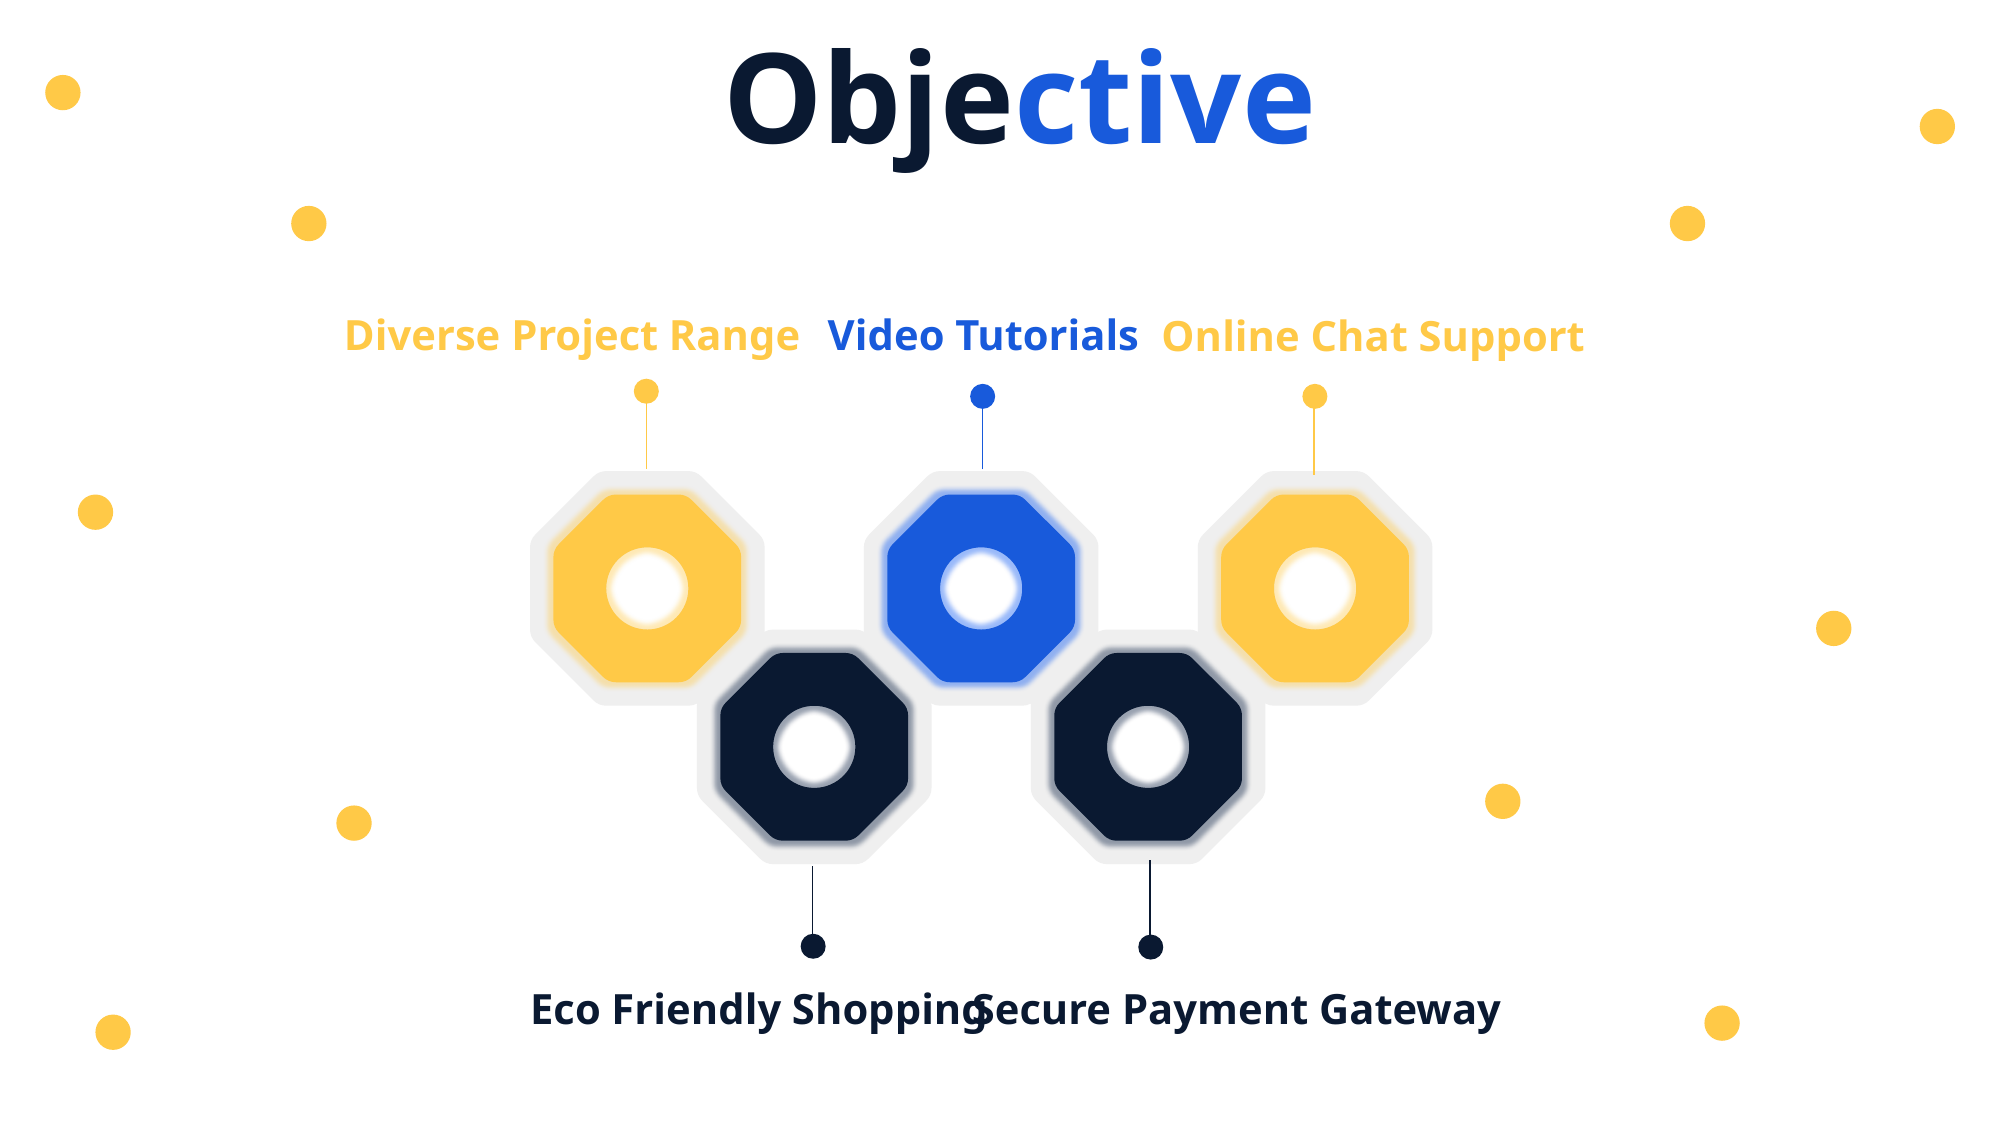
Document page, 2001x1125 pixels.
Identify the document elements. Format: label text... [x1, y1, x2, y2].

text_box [999, 975, 1474, 1092]
text_box [95, 1014, 131, 1050]
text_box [366, 301, 778, 413]
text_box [1180, 301, 1566, 416]
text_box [837, 301, 1131, 404]
text_box [45, 74, 81, 111]
text_box [1138, 934, 1164, 960]
text_box [800, 933, 826, 959]
text_box [336, 805, 372, 841]
text_box Objective [708, 11, 1332, 177]
text_box [291, 205, 327, 242]
text_box [1816, 610, 1852, 647]
text_box [1485, 783, 1521, 819]
text_box [1704, 1005, 1740, 1041]
text_box [1669, 205, 1706, 242]
text_box [77, 494, 114, 530]
text_box [973, 404, 993, 409]
text_box [1919, 108, 1956, 145]
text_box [552, 975, 966, 1090]
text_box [528, 469, 1433, 865]
